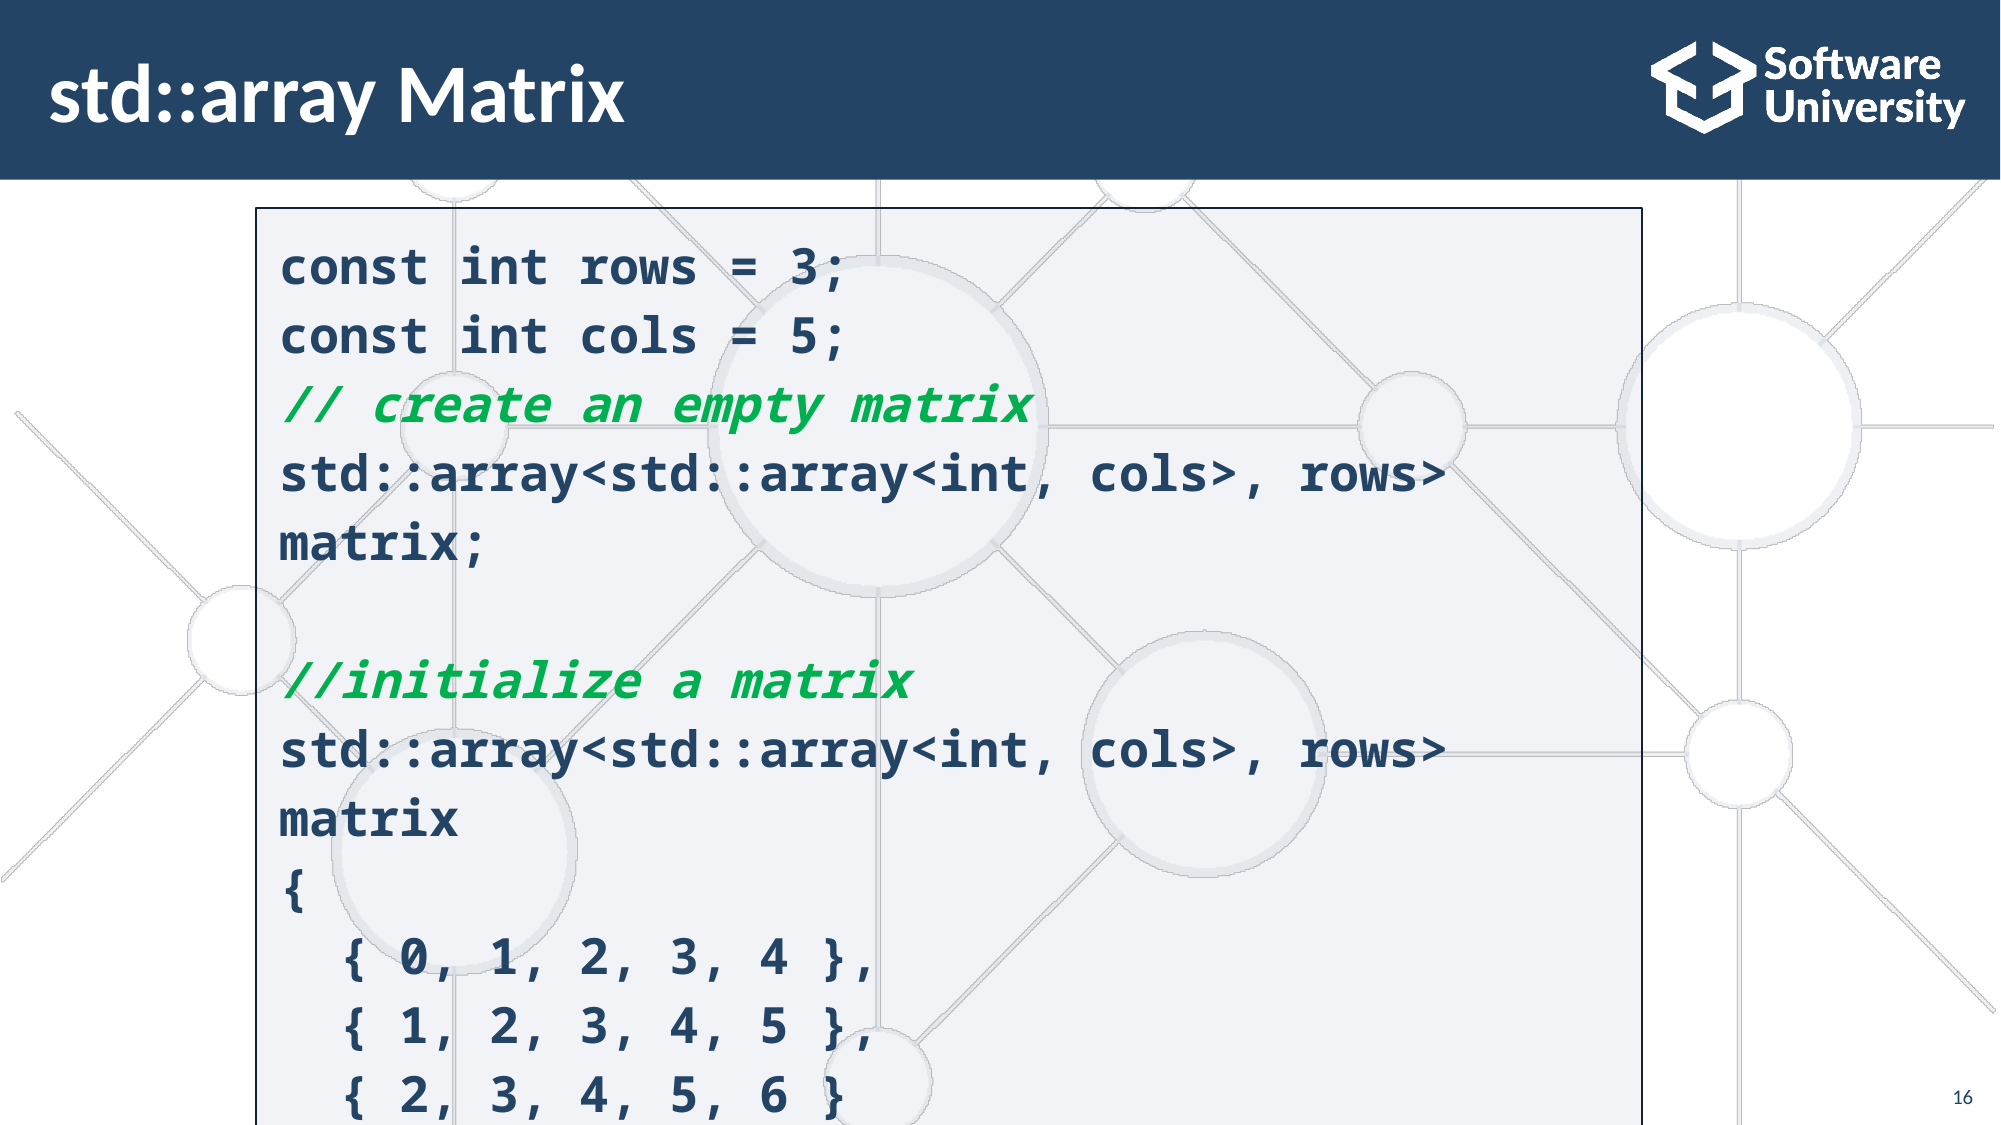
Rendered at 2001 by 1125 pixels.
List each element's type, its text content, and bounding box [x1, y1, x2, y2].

text_box const int rows = 3; const int cols = 5; // create an empty matrix std::array<std::array<int, cols>, rows> matrix; //initialize a matrix std::array<std::array<int, cols>, rows> matrix { { 0, 1, 2, 3, 4 }, { 1, 2, 3, 4, 5 }, { 2, 3, 4, 5, 6 } }; [256, 207, 1643, 1125]
picture [0, 180, 2000, 1125]
title std::array Matrix [31, 16, 1625, 162]
picture [1651, 41, 1966, 134]
slide_number 16 [1927, 1067, 1989, 1117]
